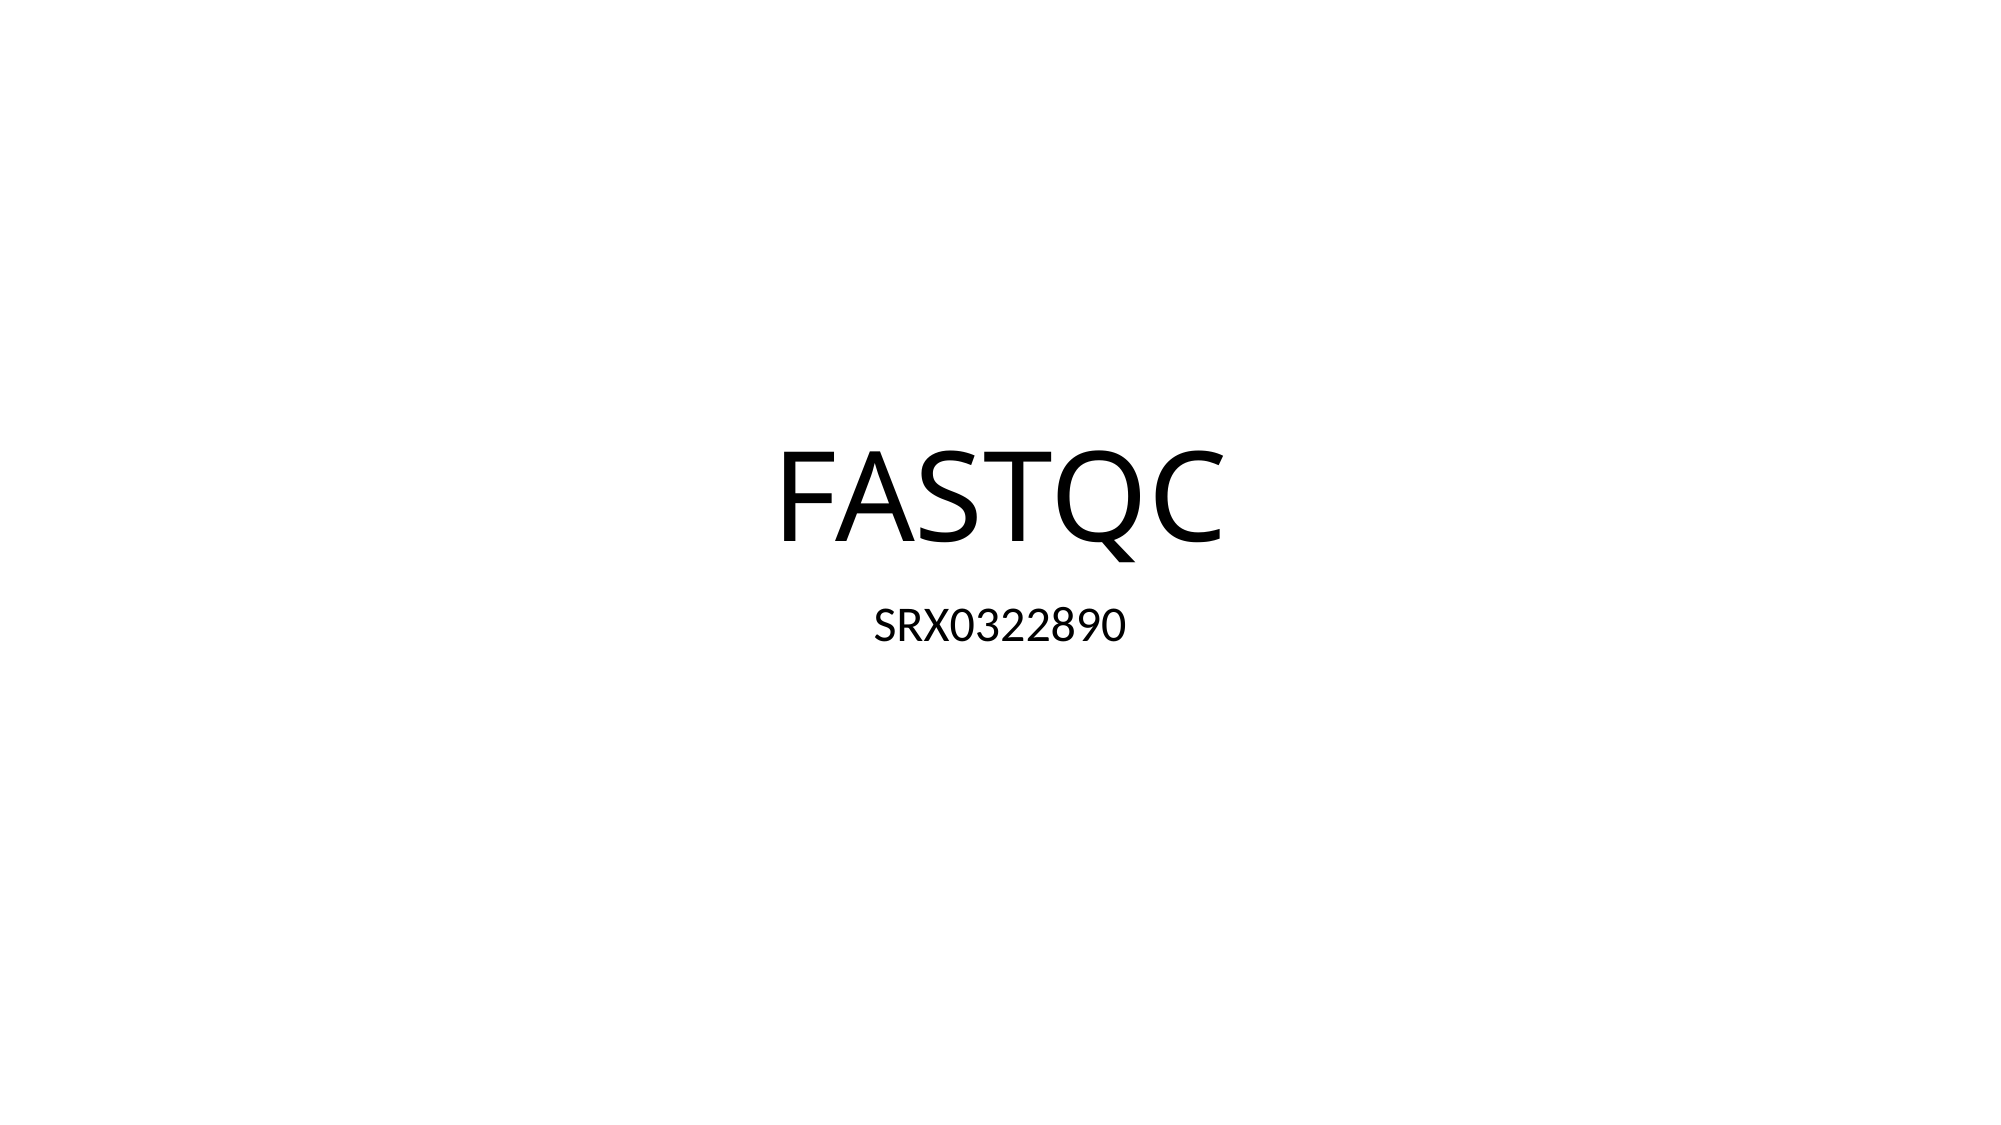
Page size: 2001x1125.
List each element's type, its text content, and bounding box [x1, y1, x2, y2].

title FASTQC [249, 184, 1750, 576]
subtitle SRX0322890 [249, 590, 1750, 863]
